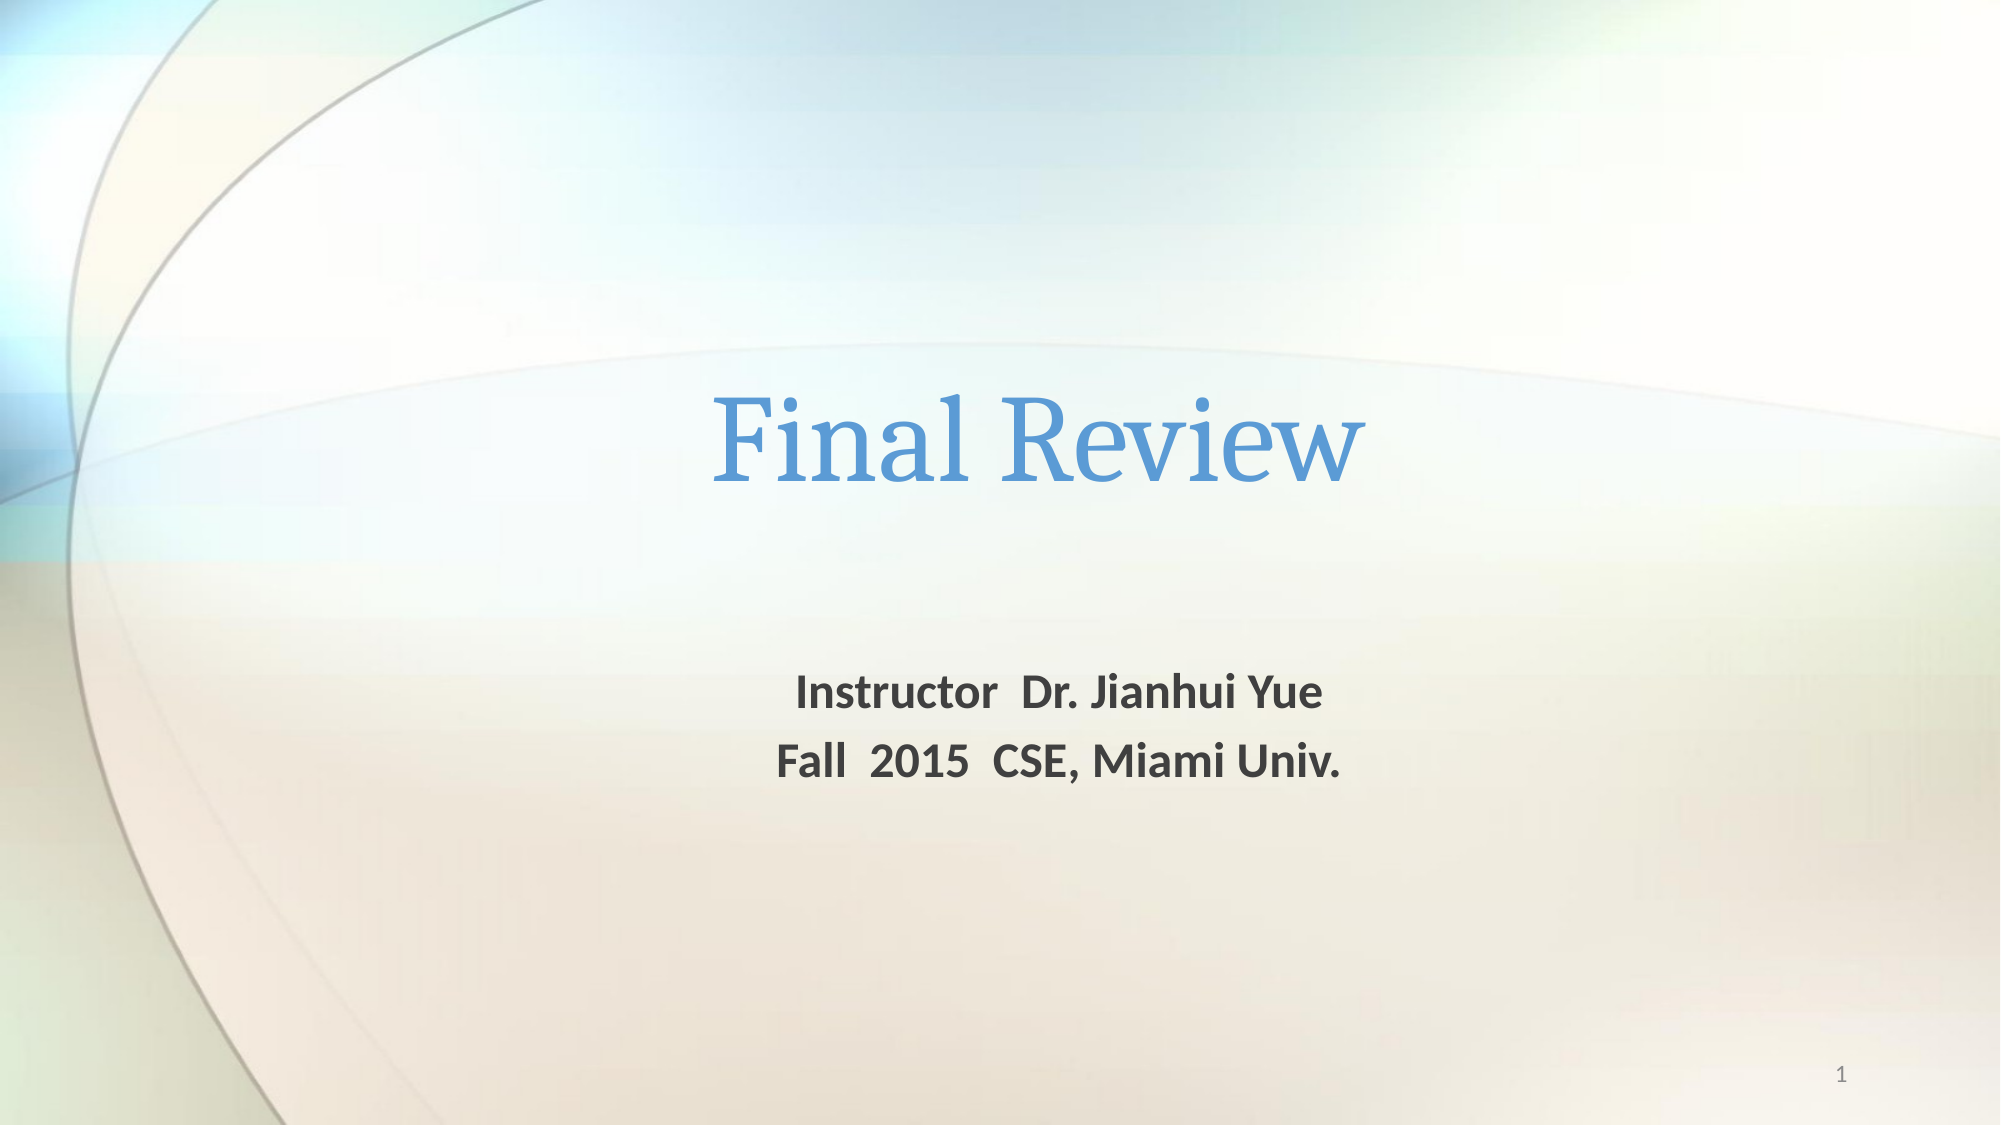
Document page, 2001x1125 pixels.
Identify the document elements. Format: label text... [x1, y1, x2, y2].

title Final Review [244, 122, 1833, 515]
subtitle Instructor Dr. Jianhui Yue Fall 2015 CSE, Miami Univ. [580, 657, 1538, 833]
slide_number 1 [1325, 1042, 1863, 1103]
picture [0, 0, 2001, 1125]
